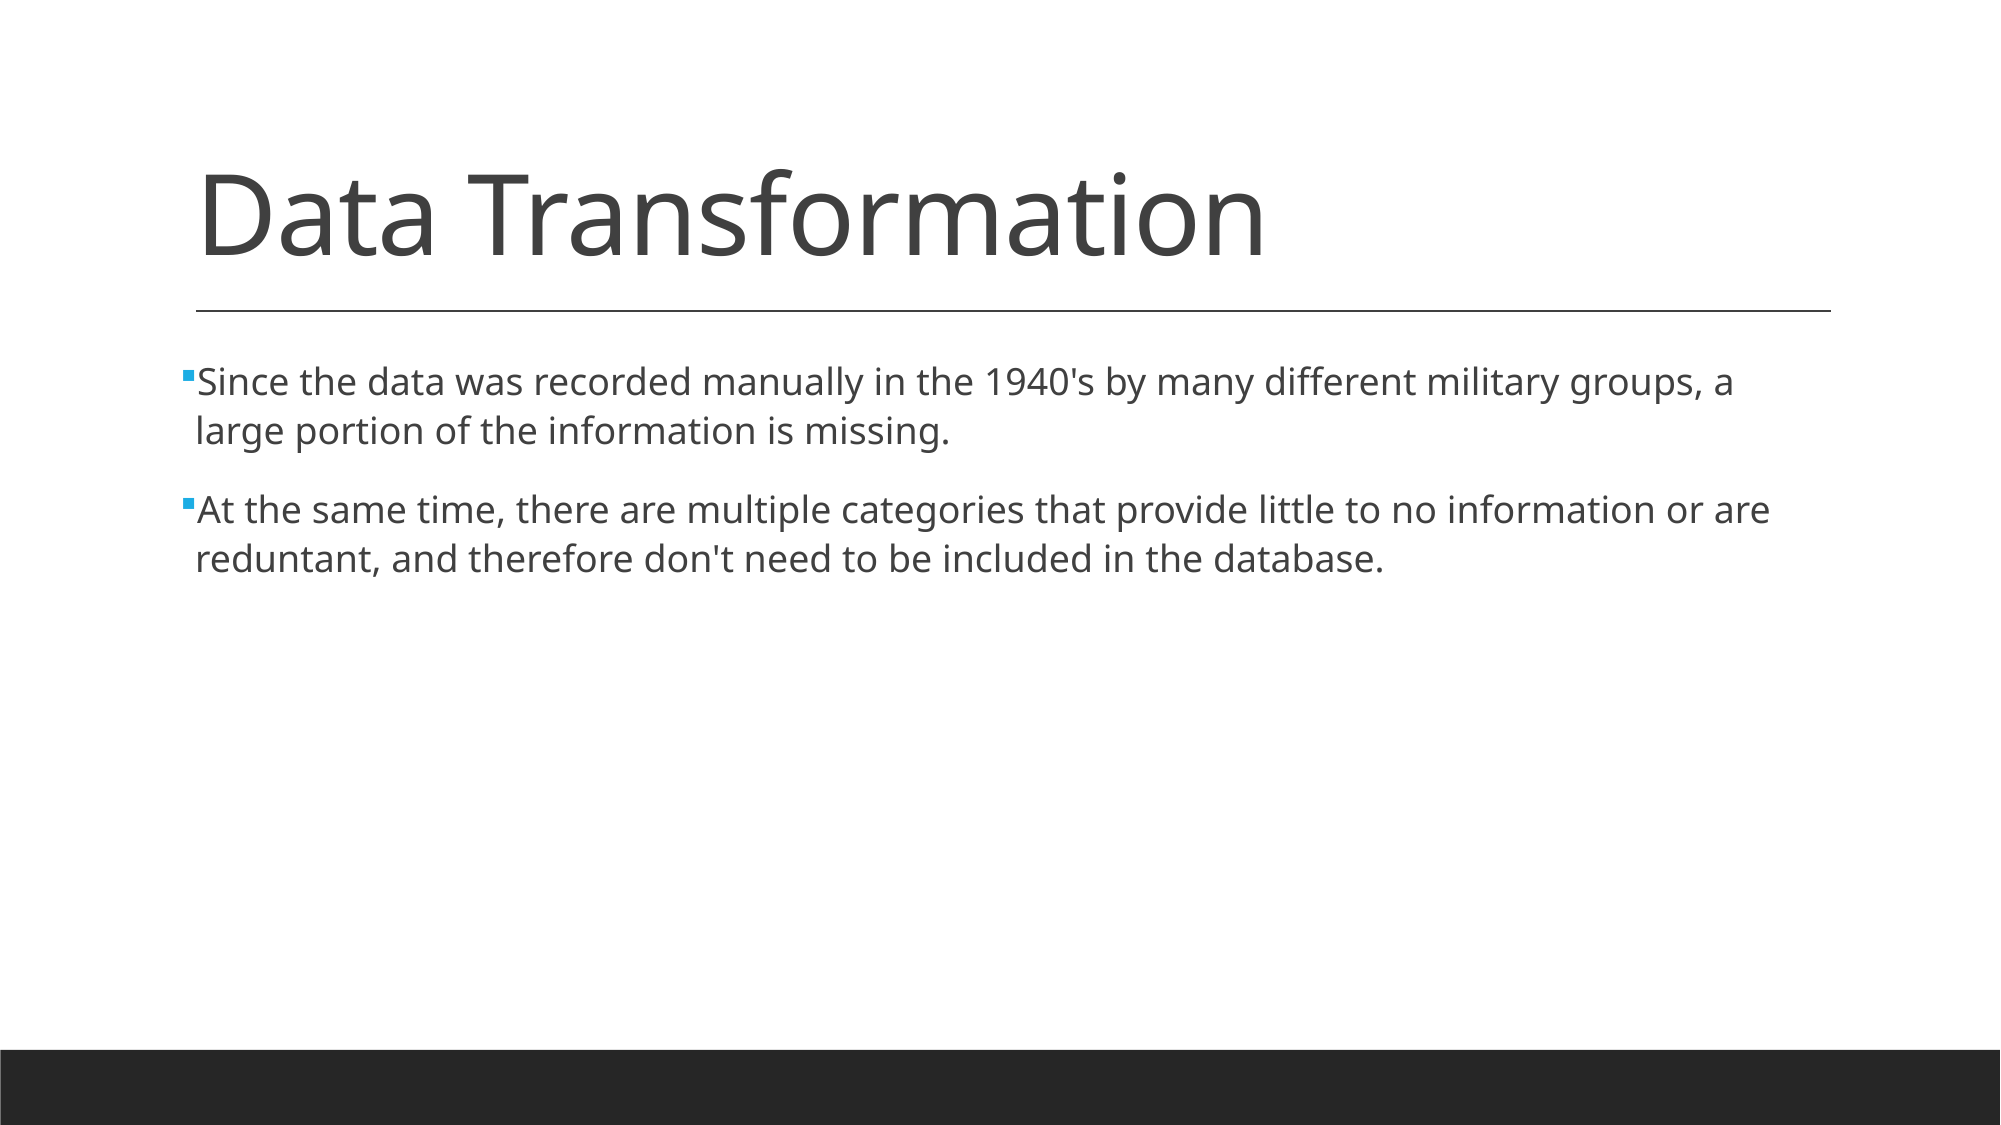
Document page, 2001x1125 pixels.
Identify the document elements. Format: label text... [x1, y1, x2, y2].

list Since the data was recorded manually in the 1940's by many different military groups, a large portion of the information is missing. At the same time, there are multiple categories that provide little to no information or are reduntant, and therefore don't need to be included in the database. [180, 345, 1830, 963]
title Data Transformation [180, 47, 1830, 285]
